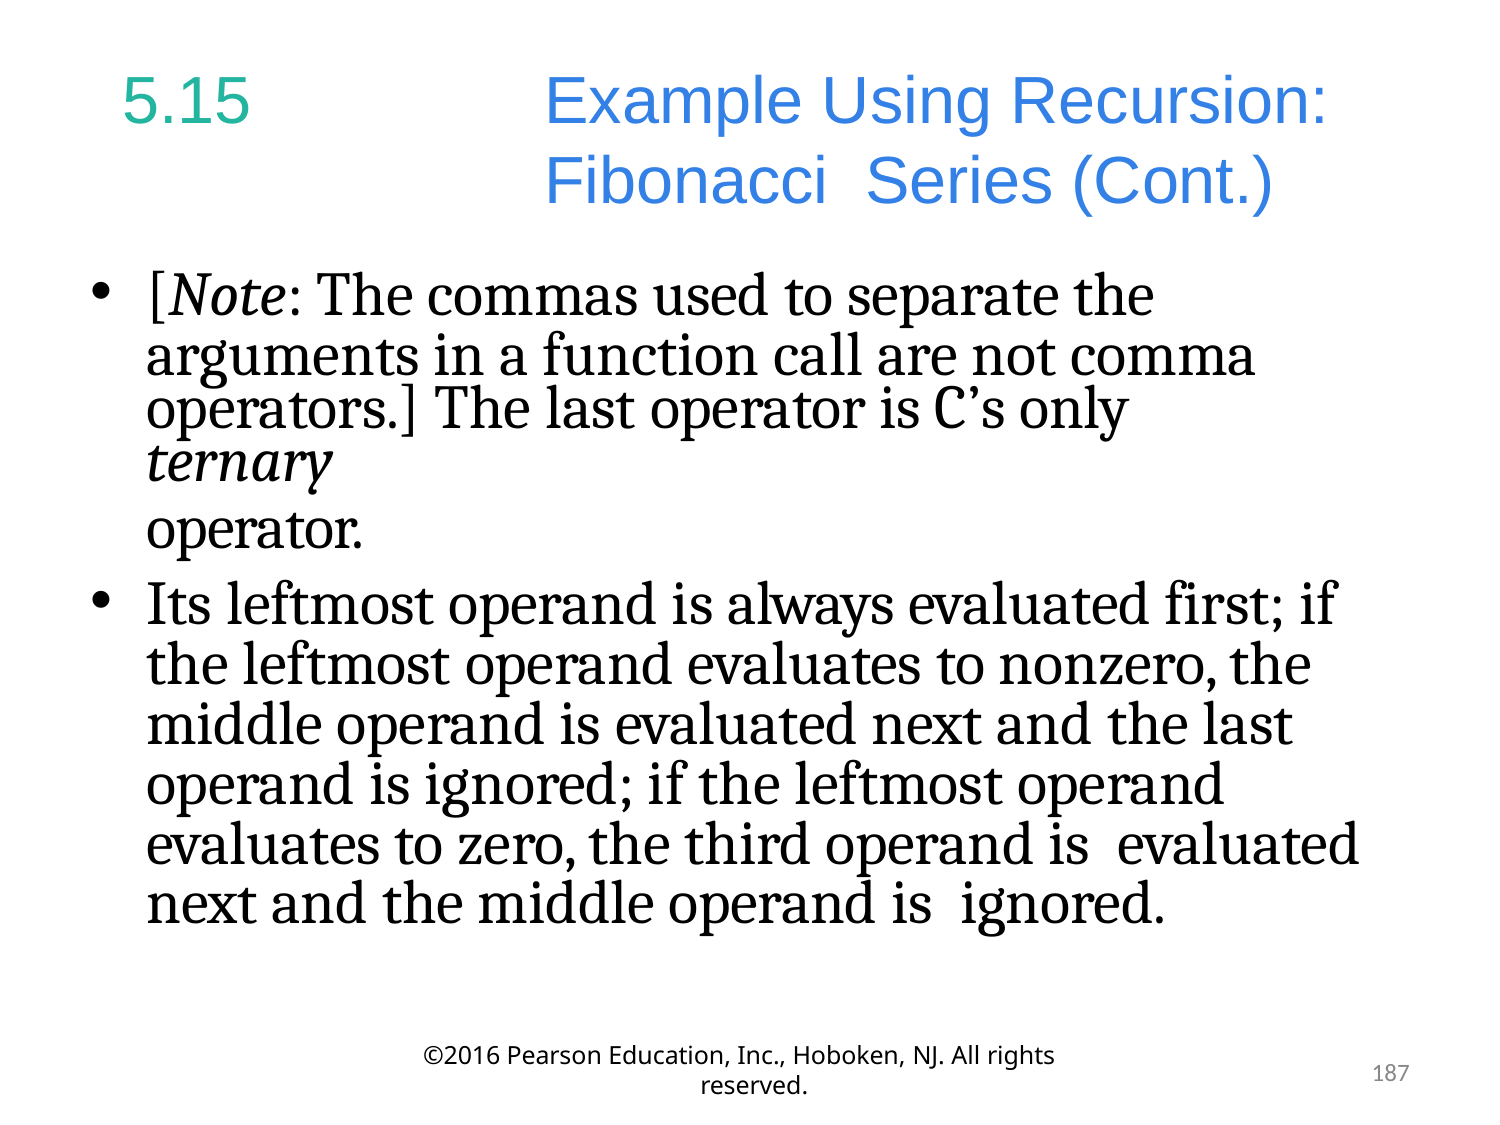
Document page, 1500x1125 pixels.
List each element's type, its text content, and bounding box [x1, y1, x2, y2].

title 5.15 Example Using Recursion: Fibonacci Series (Cont.) [120, 54, 1380, 245]
text_box [Note: The commas used to separate the arguments in a function call are not comma operators.] The last operator is C’s only ternary operator. Its leftmost operand is always evaluated first; if the leftmost operand evaluates to nonzero, the middle operand is evaluated next and the last operand is ignored; if the leftmost operand evaluates to zero, the third operand is evaluated next and the middle operand is ignored. [87, 251, 1404, 936]
footer ©2016 Pearson Education, Inc., Hoboken, NJ. All rights reserved. [421, 1034, 1092, 1125]
slide_number 184 [1367, 1060, 1415, 1125]
